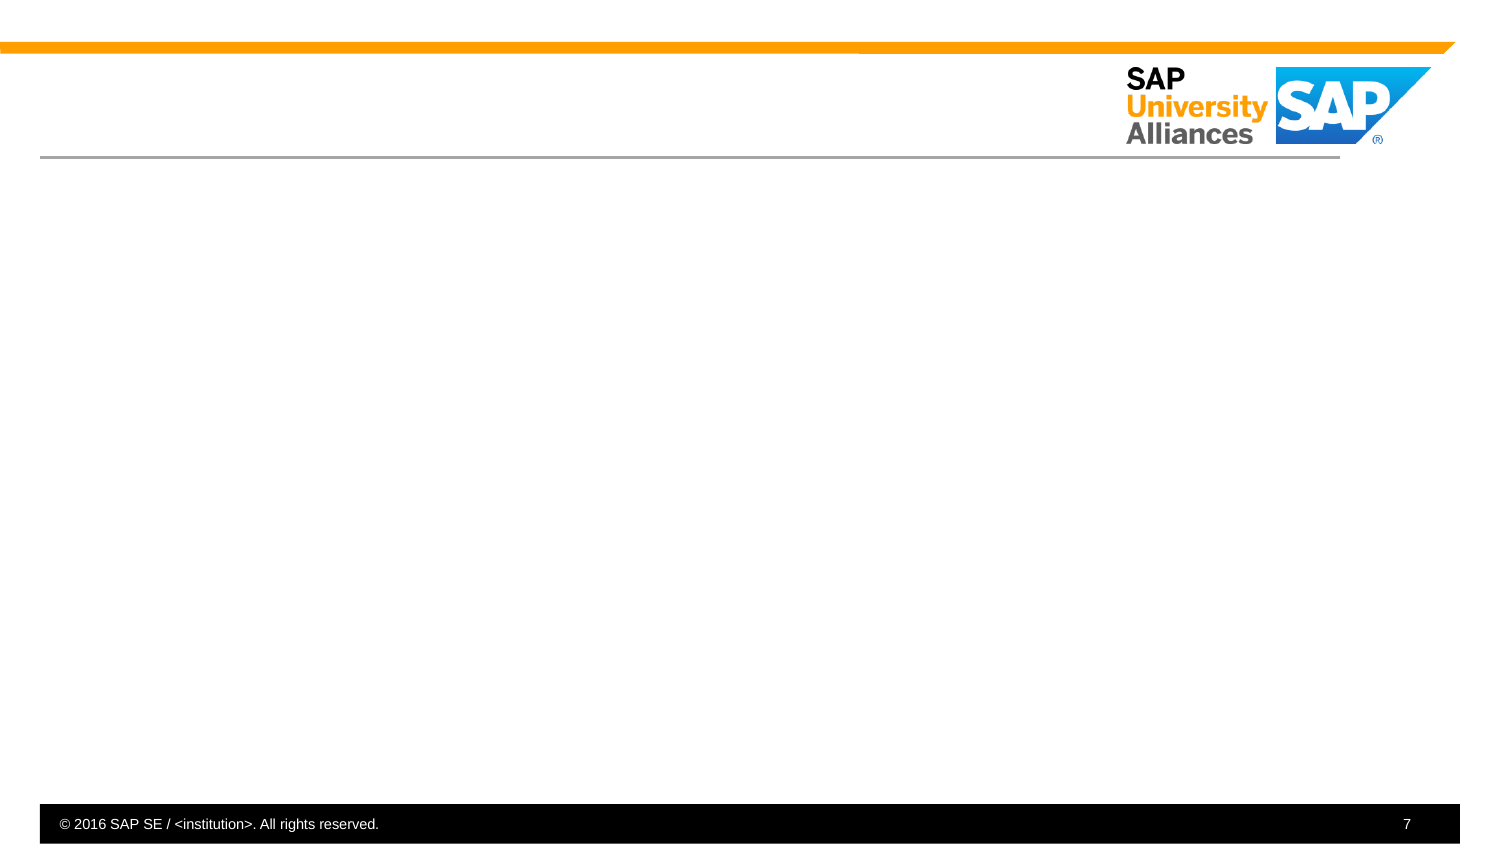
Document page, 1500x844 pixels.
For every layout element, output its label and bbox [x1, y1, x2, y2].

picture [1275, 69, 1432, 144]
picture [1126, 67, 1268, 144]
